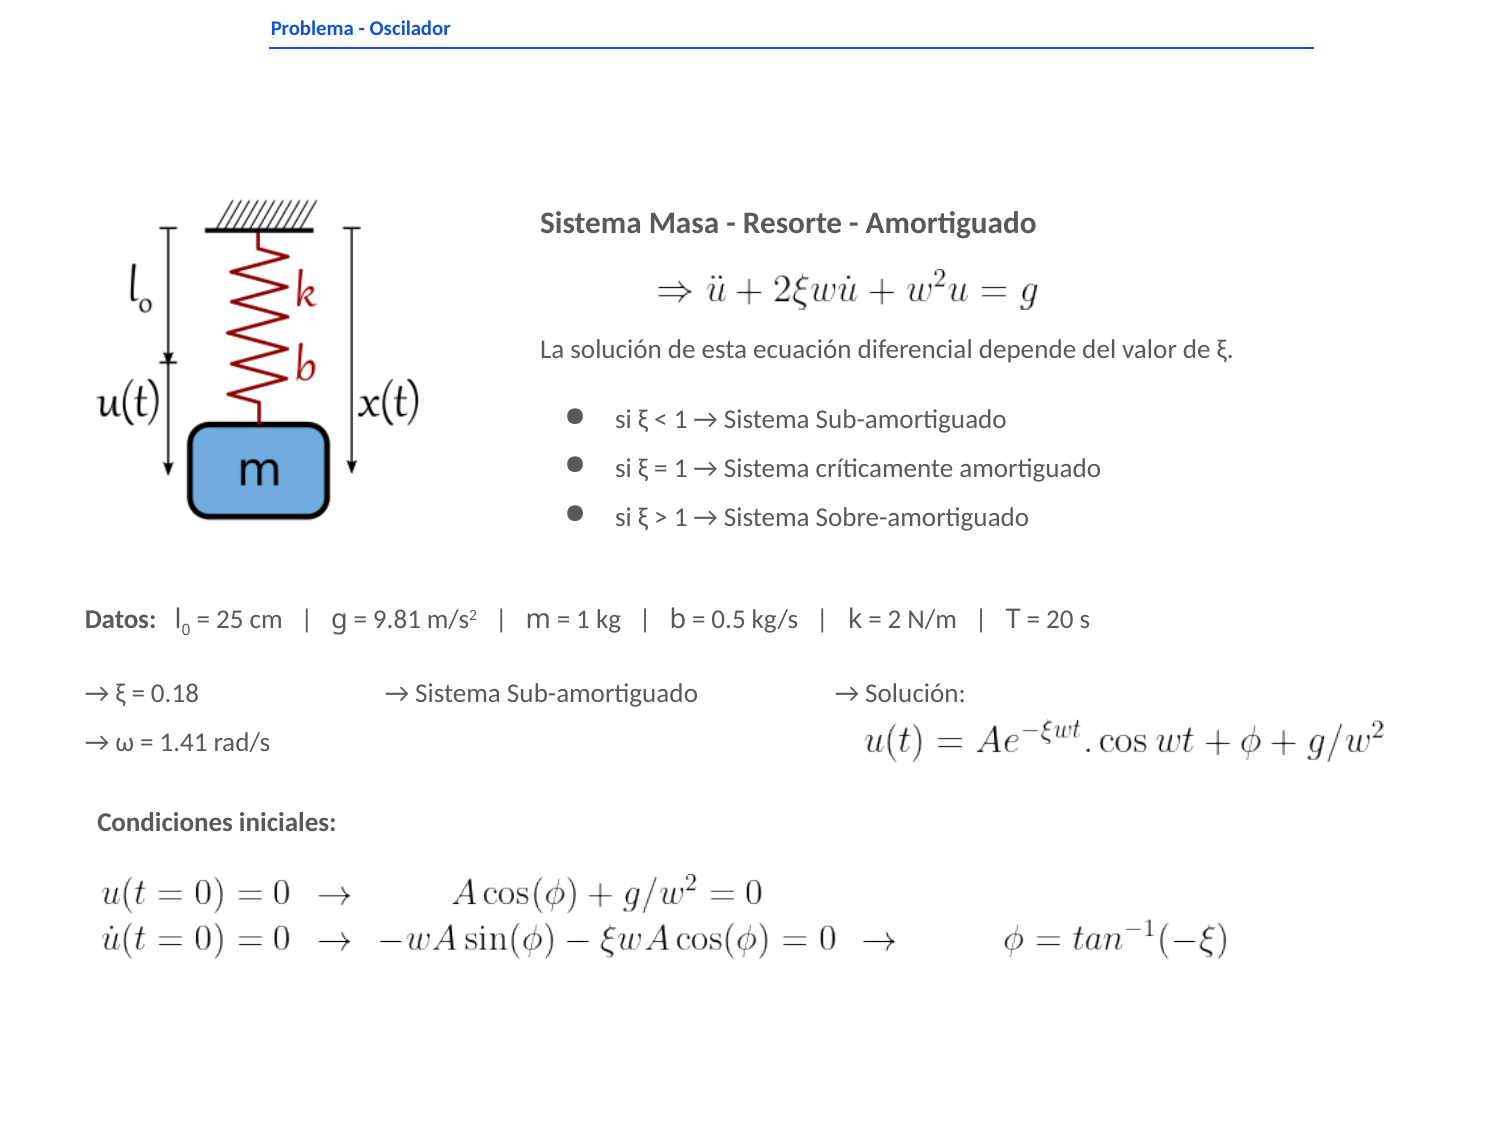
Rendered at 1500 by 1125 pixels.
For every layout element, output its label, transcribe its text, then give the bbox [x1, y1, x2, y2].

text_box Datos: l0 = 25 cm | g = 9.81 m/s2 | m = 1 kg | b = 0.5 kg/s | k = 2 N/m | T = 20 s → ξ = 0.18 → Sistema Sub-amortiguado → Solución: → ω = 1.41 rad/s [69, 568, 1471, 772]
picture [864, 719, 1384, 762]
text_box Condiciones iniciales: [82, 772, 427, 1096]
picture [658, 269, 1039, 310]
picture [82, 188, 462, 547]
text_box La solución de esta ecuación diferencial depende del valor de ξ. si ξ < 1 → Sistema Sub-amortiguado si ξ = 1 → Sistema críticamente amortiguado si ξ > 1 → Sistema Sobre-amortiguado [525, 300, 1449, 547]
text_box Sistema Masa - Resorte - Amortiguado [525, 168, 1449, 255]
text_box Problema - Oscilador [255, 0, 1290, 58]
picture [101, 874, 1308, 963]
